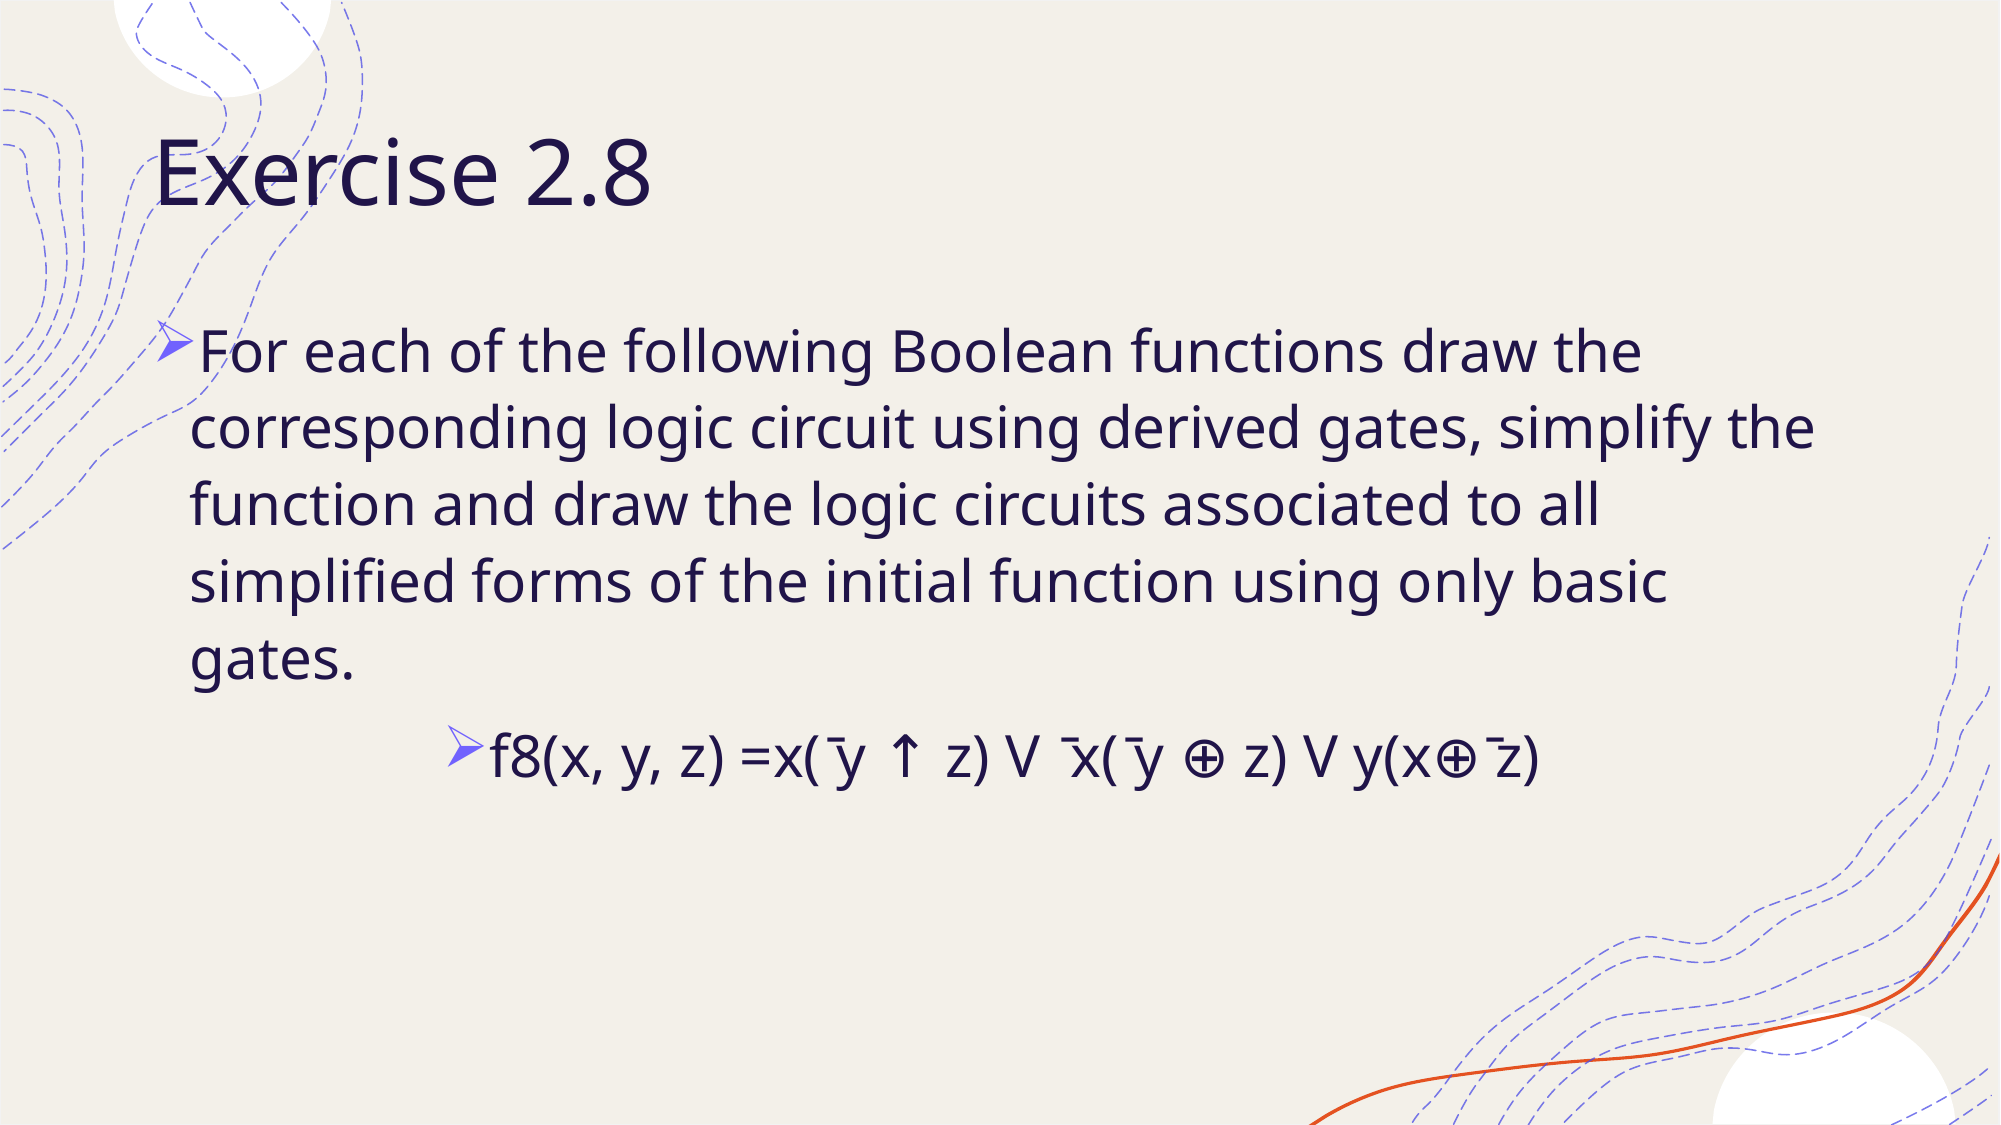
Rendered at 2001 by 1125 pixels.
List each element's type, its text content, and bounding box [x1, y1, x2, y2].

title Exercise 2.8 [137, 59, 1863, 278]
list For each of the following Boolean functions draw the corresponding logic circuit using derived gates, simplify the function and draw the logic circuits associated to all simplified forms of the initial function using only basic gates. f8(x, y, z) =x( ̄y ↑ z) V ̄x( ̄y ⊕ z) V y(x⊕ ̄z) [137, 299, 1863, 1014]
